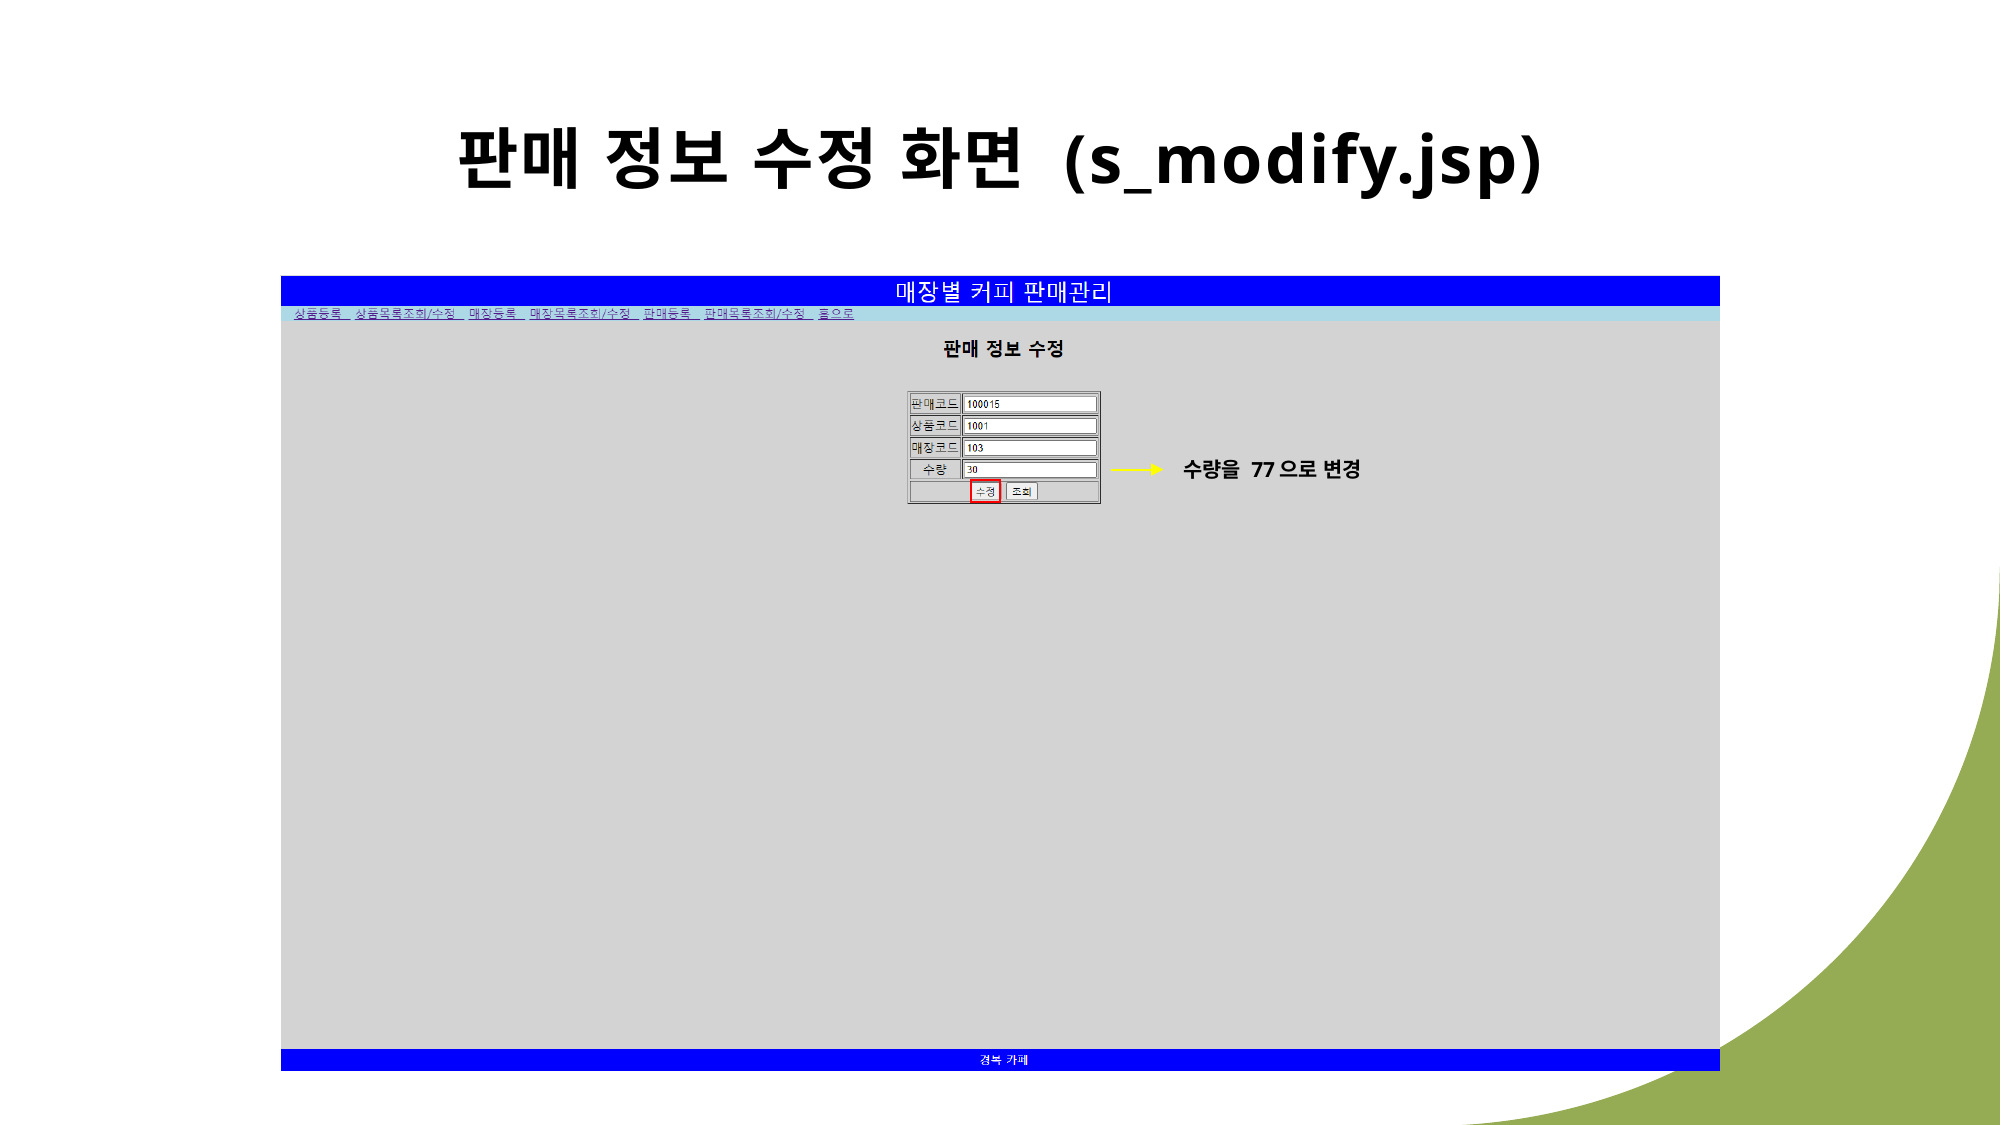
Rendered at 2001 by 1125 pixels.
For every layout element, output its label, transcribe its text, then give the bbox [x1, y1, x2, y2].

picture [280, 275, 1720, 1071]
title 판매 정보 수정 화면 (s_modify.jsp) [183, 28, 1817, 276]
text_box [1111, 449, 1416, 490]
